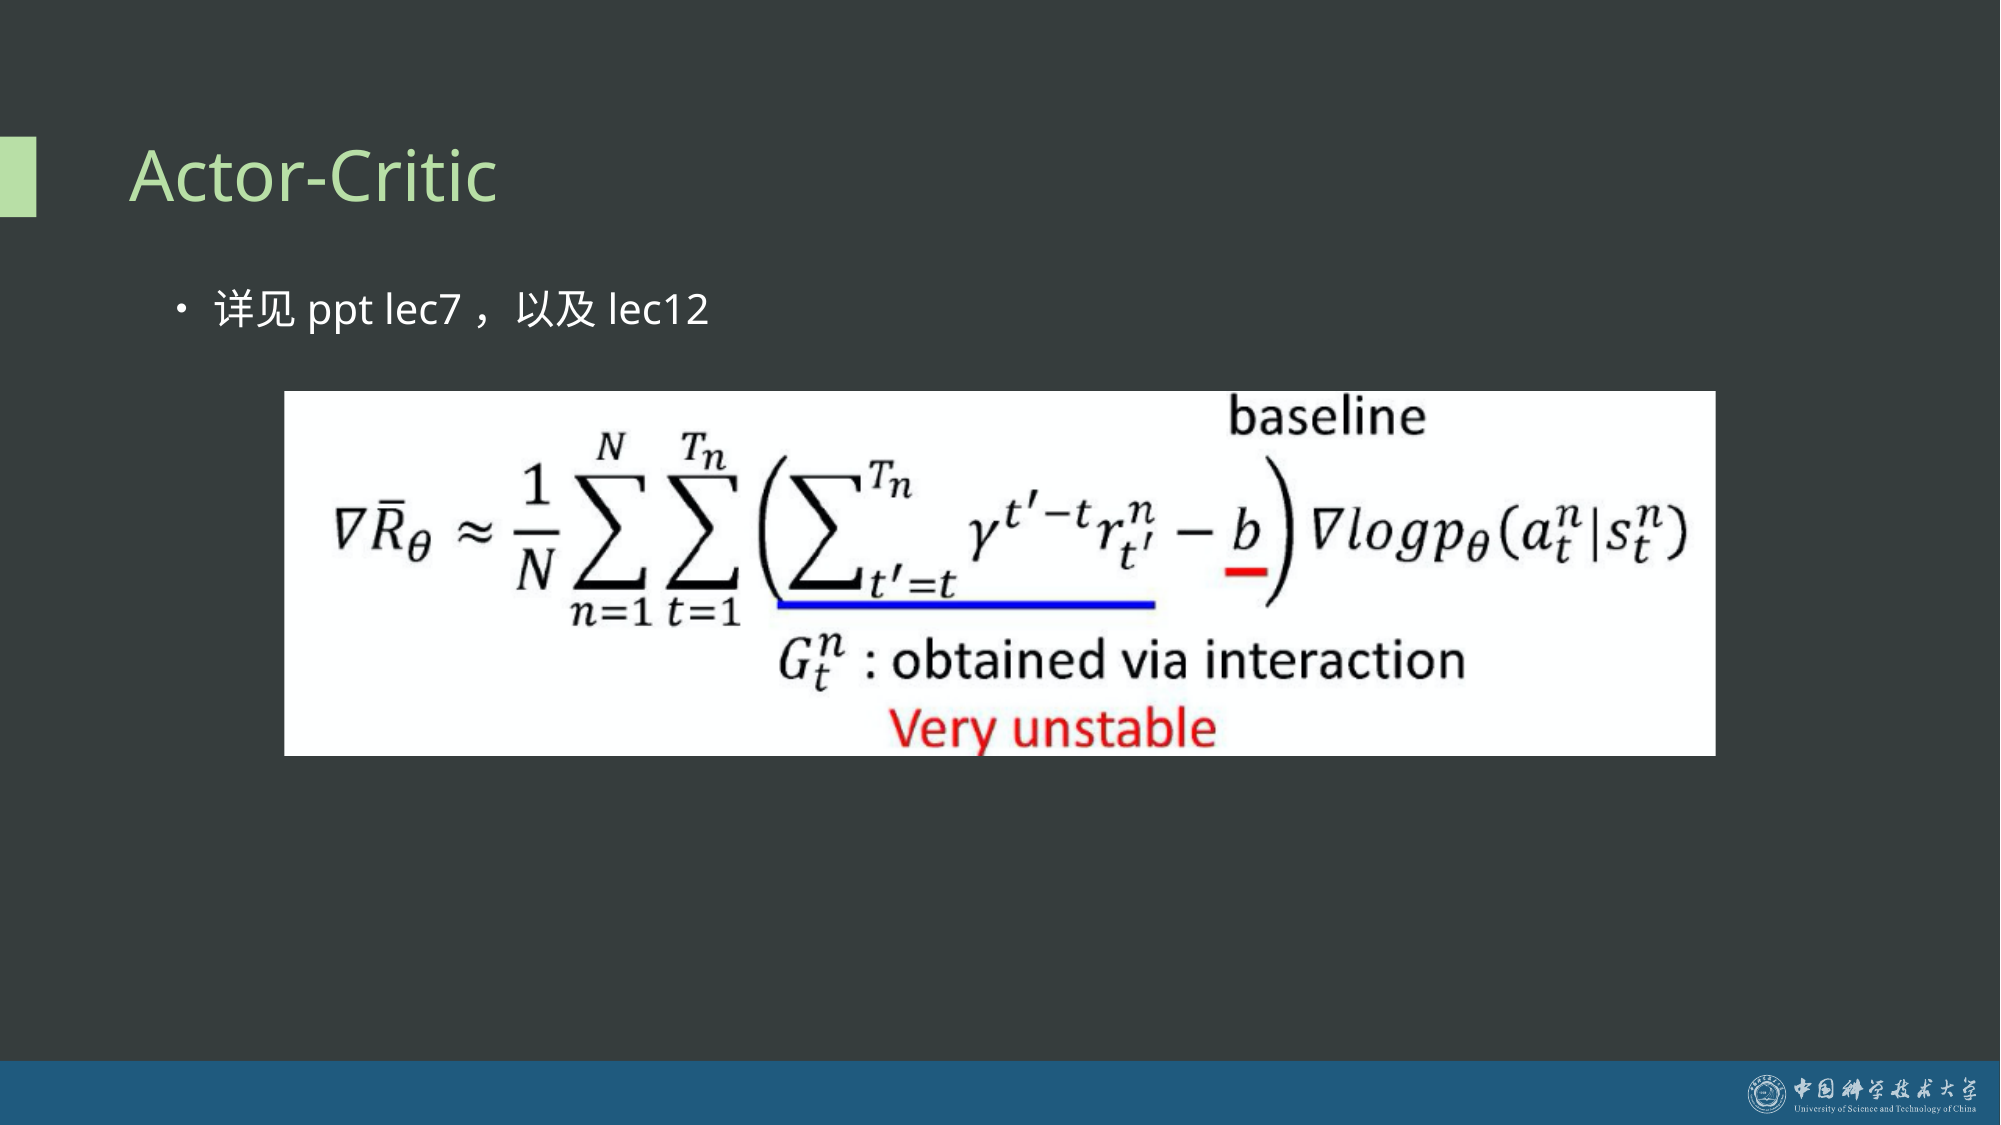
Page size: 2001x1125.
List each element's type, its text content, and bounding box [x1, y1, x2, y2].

title Actor-Critic [114, 76, 1886, 224]
list 详见ppt lec7，以及lec12 [153, 280, 1925, 1004]
picture [284, 391, 1716, 756]
